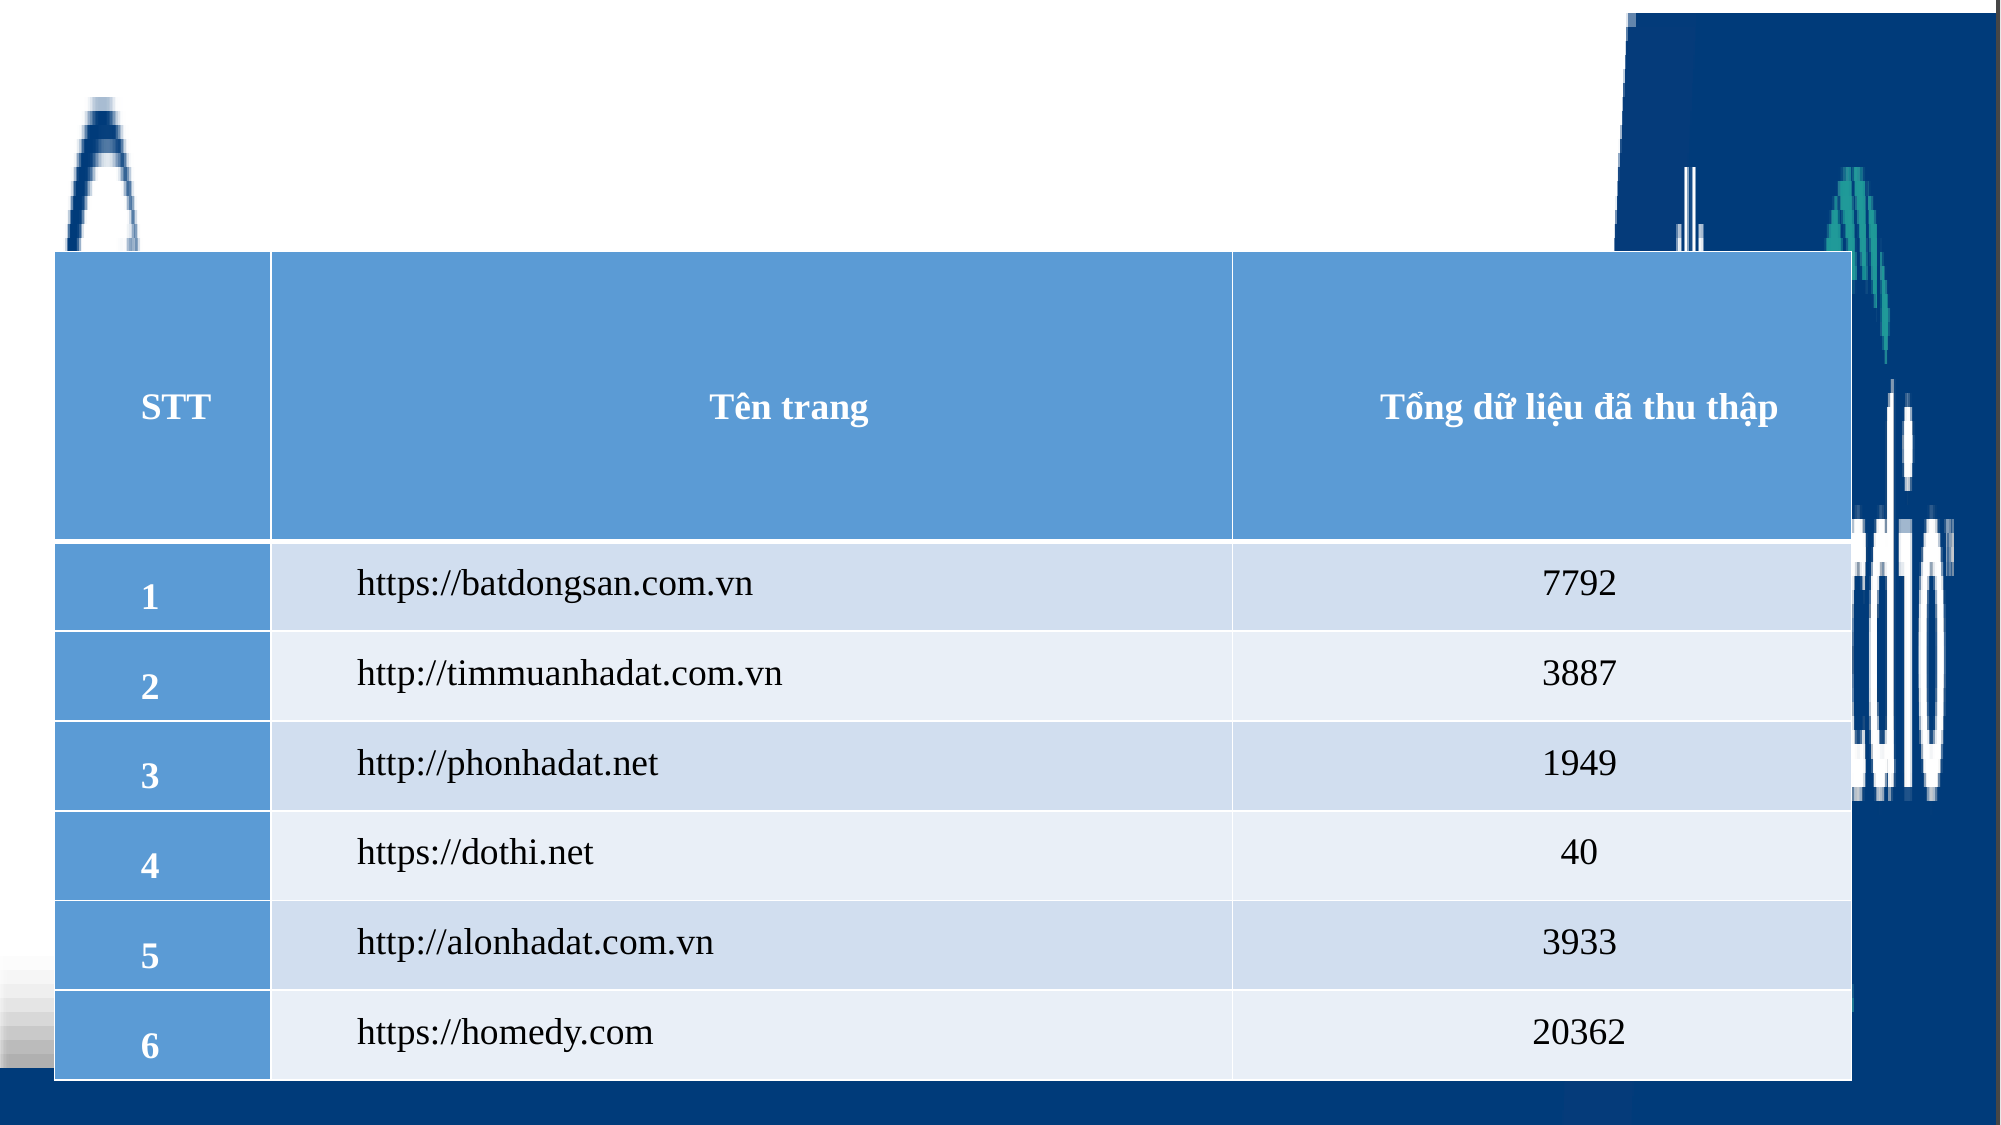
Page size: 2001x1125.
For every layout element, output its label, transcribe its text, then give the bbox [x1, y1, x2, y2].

table_cell https://homedy.com [272, 991, 1232, 1079]
table_header STT [55, 252, 270, 539]
table_cell 3 [55, 722, 270, 810]
table_header Tổng dữ liệu đã thu thập [1233, 252, 1851, 539]
table_cell 6 [55, 991, 270, 1079]
table_cell https://batdongsan.com.vn [272, 544, 1232, 630]
table_cell 3887 [1233, 632, 1851, 720]
table_cell 4 [55, 812, 270, 900]
table_cell 1 [55, 544, 270, 630]
table_cell http://phonhadat.net [272, 722, 1232, 810]
table_cell 1949 [1233, 722, 1851, 810]
table_cell 3933 [1233, 901, 1851, 989]
table_cell http://timmuanhadat.com.vn [272, 632, 1232, 720]
table_cell 7792 [1233, 544, 1851, 630]
table_cell 40 [1233, 812, 1851, 900]
table_cell http://alonhadat.com.vn [272, 901, 1232, 989]
picture [0, 0, 2001, 1125]
table_header Tên trang [272, 252, 1232, 539]
table_cell 2 [55, 632, 270, 720]
table_cell 20362 [1233, 991, 1851, 1079]
table_cell 5 [55, 901, 270, 989]
table_cell https://dothi.net [272, 812, 1232, 900]
